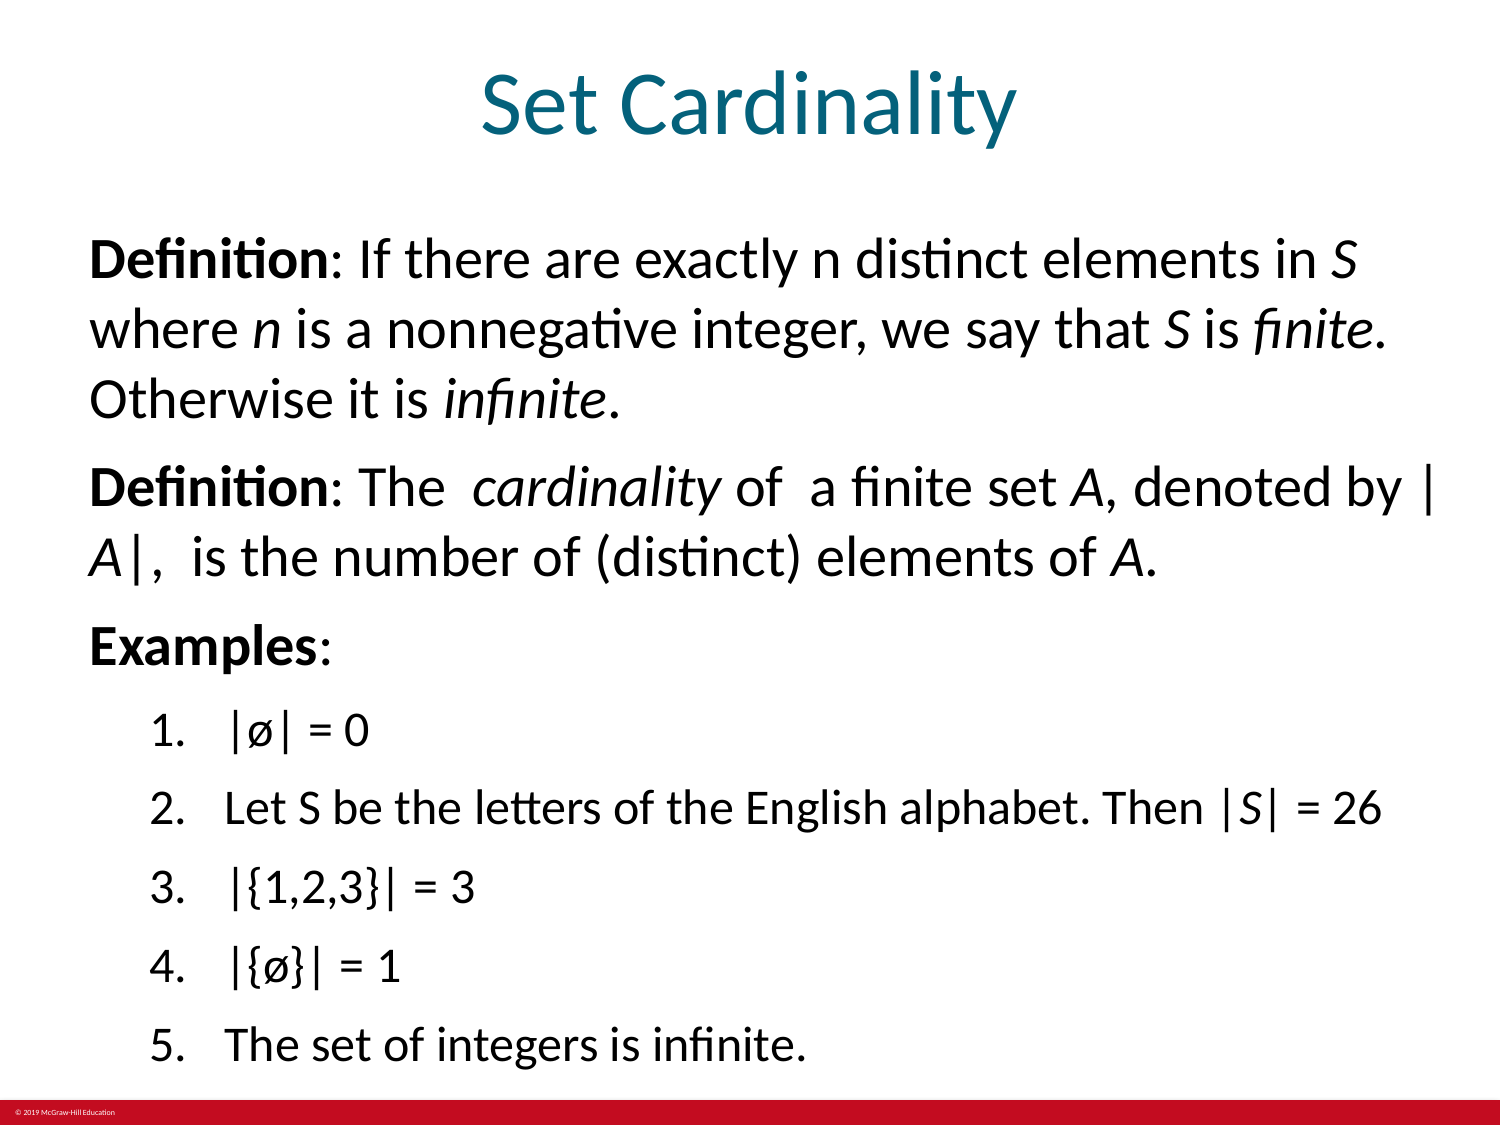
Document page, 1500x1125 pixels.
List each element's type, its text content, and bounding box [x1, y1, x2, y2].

list Definition: If there are exactly n distinct elements in S where n is a nonnegative integer, we say that S is finite. Otherwise it is infinite. Definition: The cardinality of a finite set A, denoted by |A|, is the number of (distinct) elements of A. Examples: |ø| = 0 Let S be the letters of the English alphabet. Then |S| = 26 |{1,2,3}| = 3 |{ø}| = 1 The set of integers is infinite. [75, 212, 1478, 1083]
title Set Cardinality [0, 0, 1500, 195]
